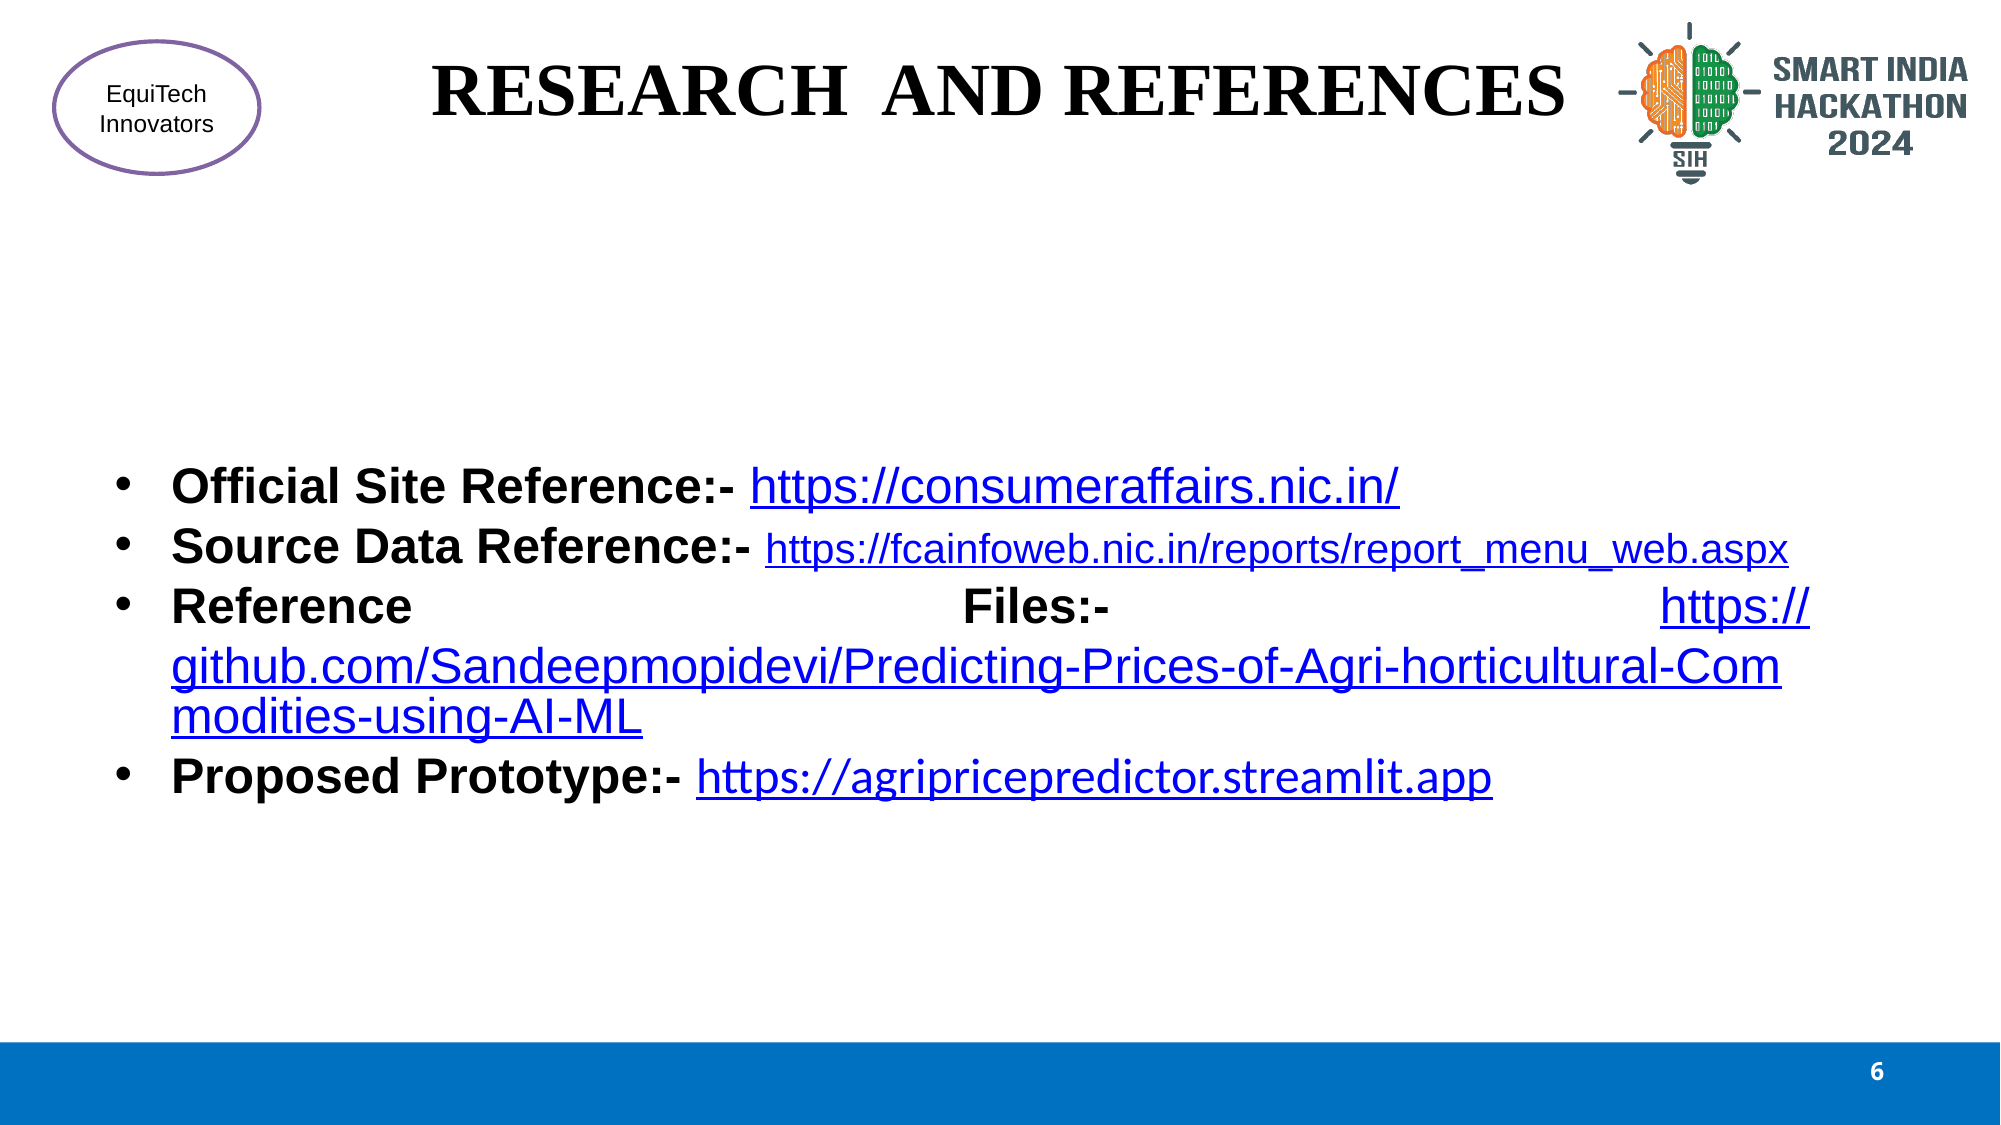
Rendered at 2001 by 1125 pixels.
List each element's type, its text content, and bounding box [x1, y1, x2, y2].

picture [1607, 13, 1977, 202]
title RESEARCH AND REFERENCES [99, 0, 1901, 180]
text_box Official Site Reference:- https://consumeraffairs.nic.in/ Source Data Reference:- https://fcainfoweb.nic.in/reports/report_menu_web.aspx Reference Files:- https://github.com/Sandeepmopidevi/Predicting-Prices-of-Agri-horticultural-Commodities-using-AI-ML Proposed Prototype:- https://agripricepredictor.streamlit.app [99, 445, 1825, 821]
text_box EquiTech Innovators [52, 39, 262, 176]
text_box [0, 1042, 2000, 1125]
slide_number 6 [1433, 1042, 1900, 1103]
